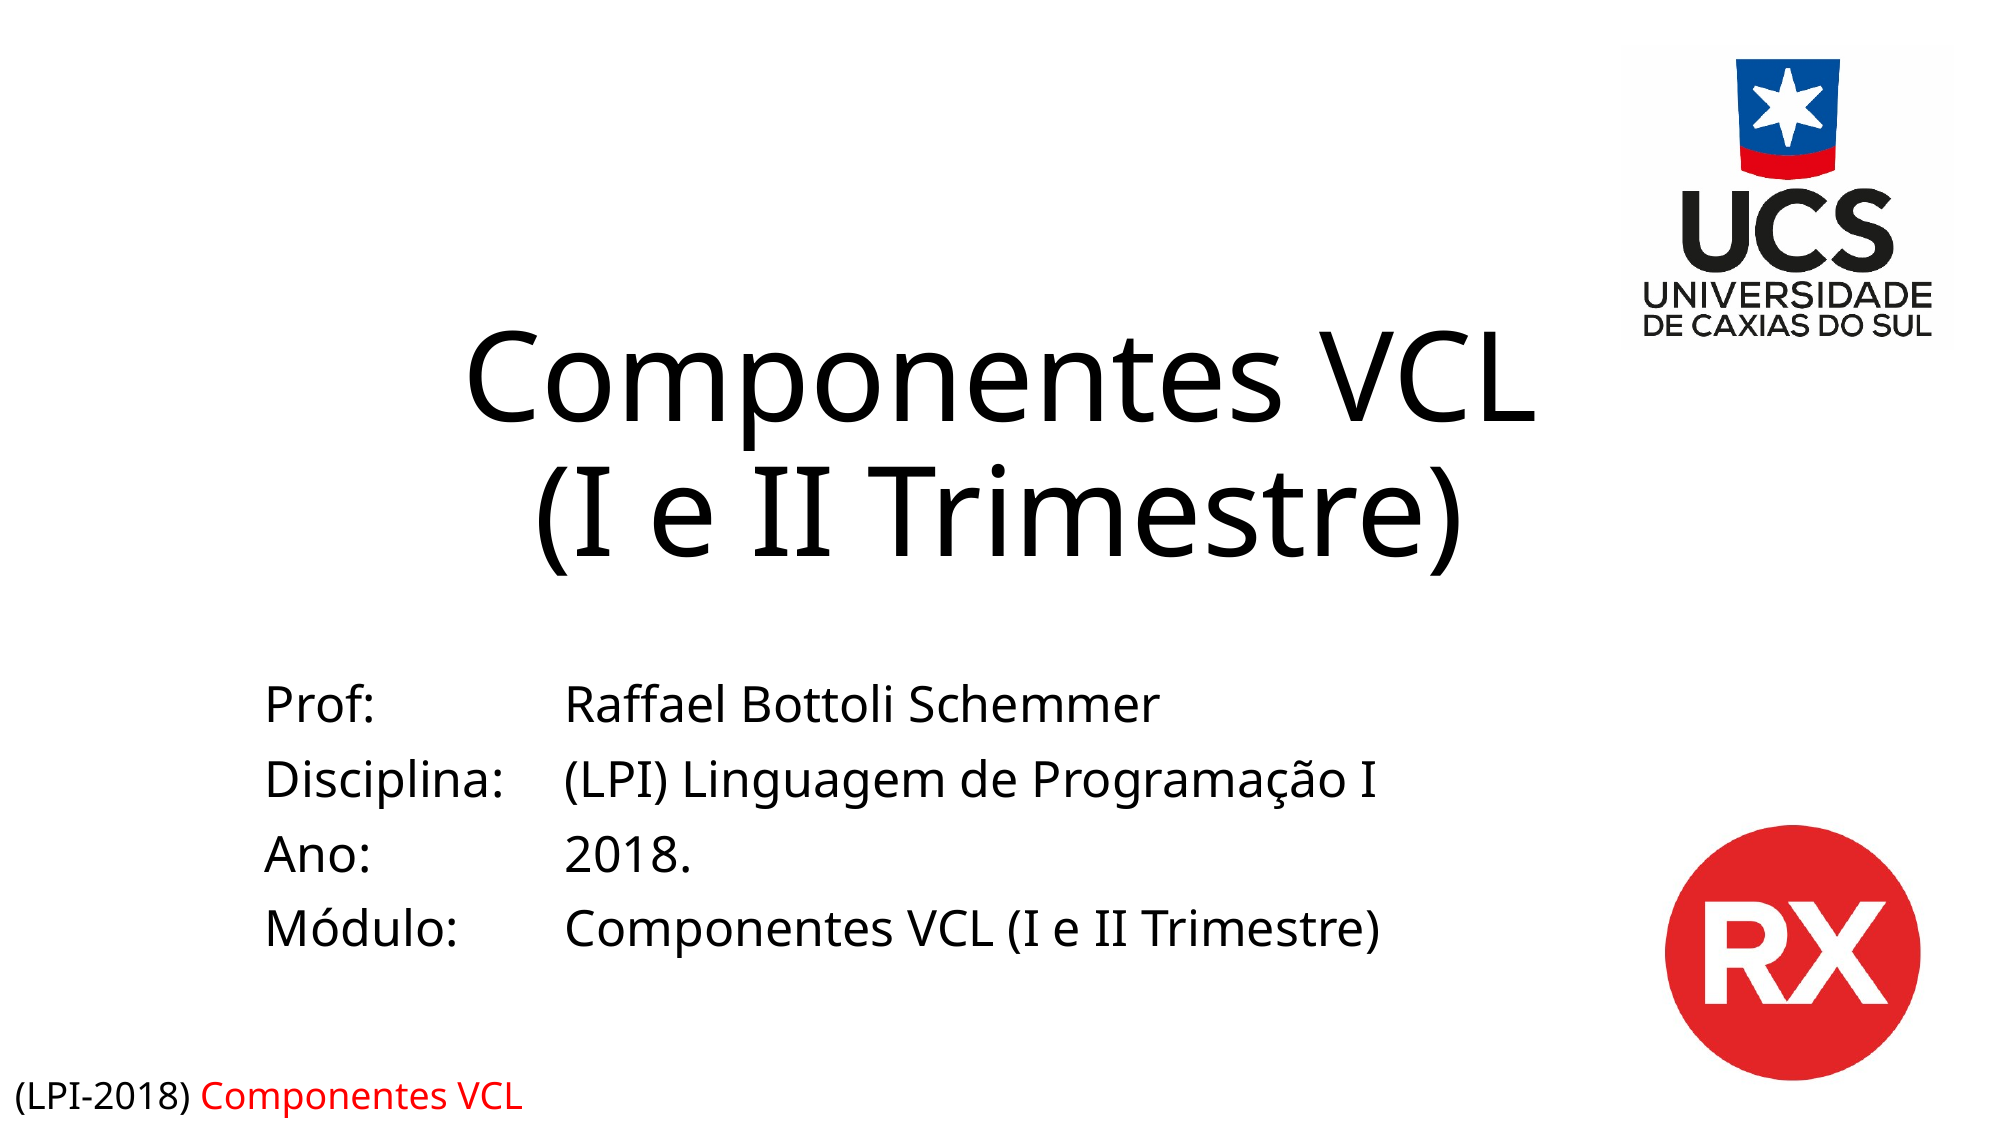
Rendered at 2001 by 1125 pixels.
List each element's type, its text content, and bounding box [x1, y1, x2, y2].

picture [1650, 810, 1935, 1095]
picture [1621, 45, 1954, 351]
subtitle Prof: Raffael Bottoli Schemmer Disciplina: (LPI) Linguagem de Programação I Ano: 2018. Módulo: Componentes VCL (I e II Trimestre) [249, 590, 1935, 1049]
title Componentes VCL (I e II Trimestre) [208, 198, 1792, 591]
text_box (LPI-2018) Componentes VCL [0, 1064, 2000, 1125]
